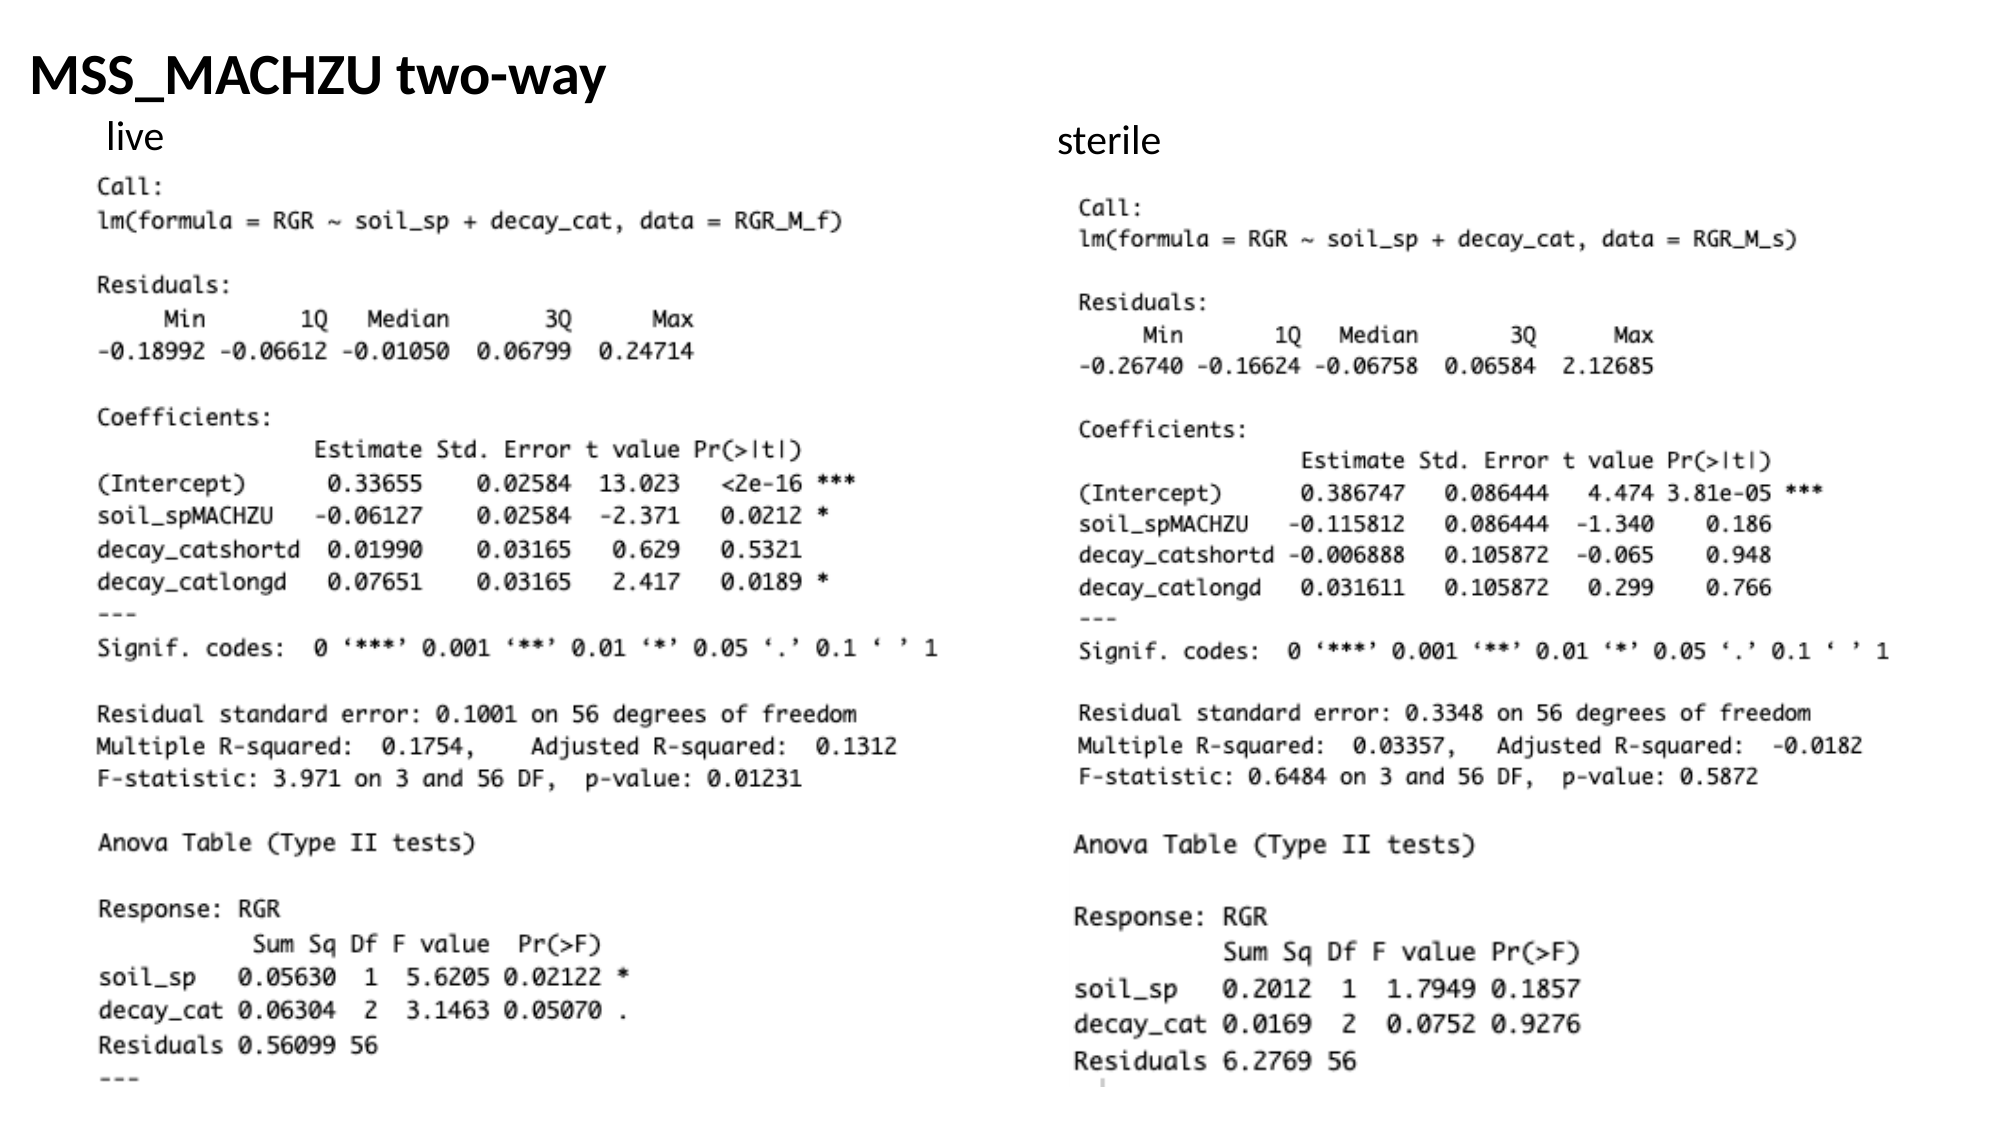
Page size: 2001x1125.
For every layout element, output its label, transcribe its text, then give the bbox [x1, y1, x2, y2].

picture [88, 163, 979, 821]
picture [1068, 187, 1927, 821]
text_box MSS_MACHZU two-way [14, 28, 721, 114]
text_box live [91, 101, 779, 163]
text_box sterile [1042, 105, 1730, 171]
picture [1068, 829, 1629, 1087]
picture [91, 828, 670, 1097]
